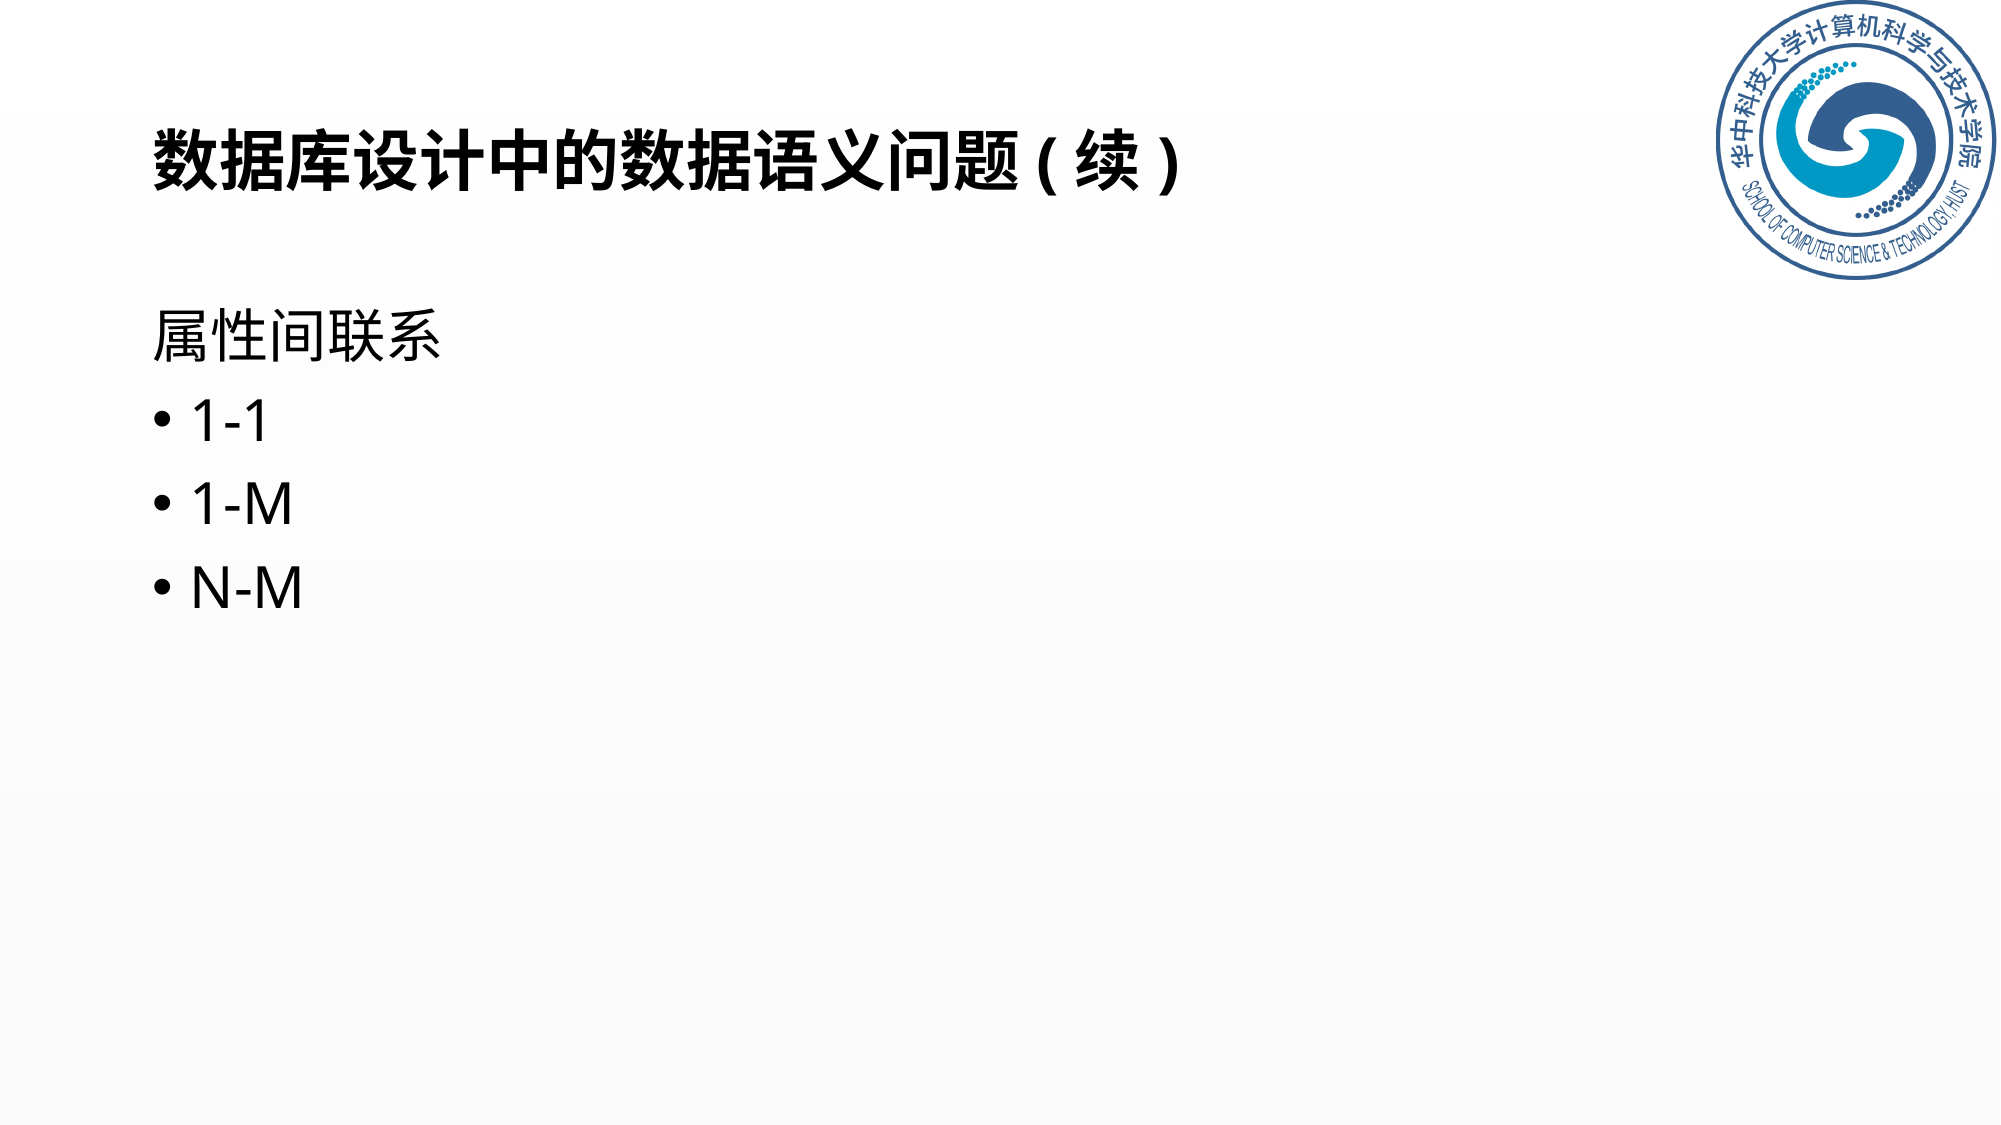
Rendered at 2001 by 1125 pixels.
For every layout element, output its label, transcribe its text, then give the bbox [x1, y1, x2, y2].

list 属性间联系 1-1 1-M N-M [137, 299, 1863, 1014]
picture [1716, 0, 1999, 280]
title 数据库设计中的数据语义问题(续) [137, 113, 1413, 214]
